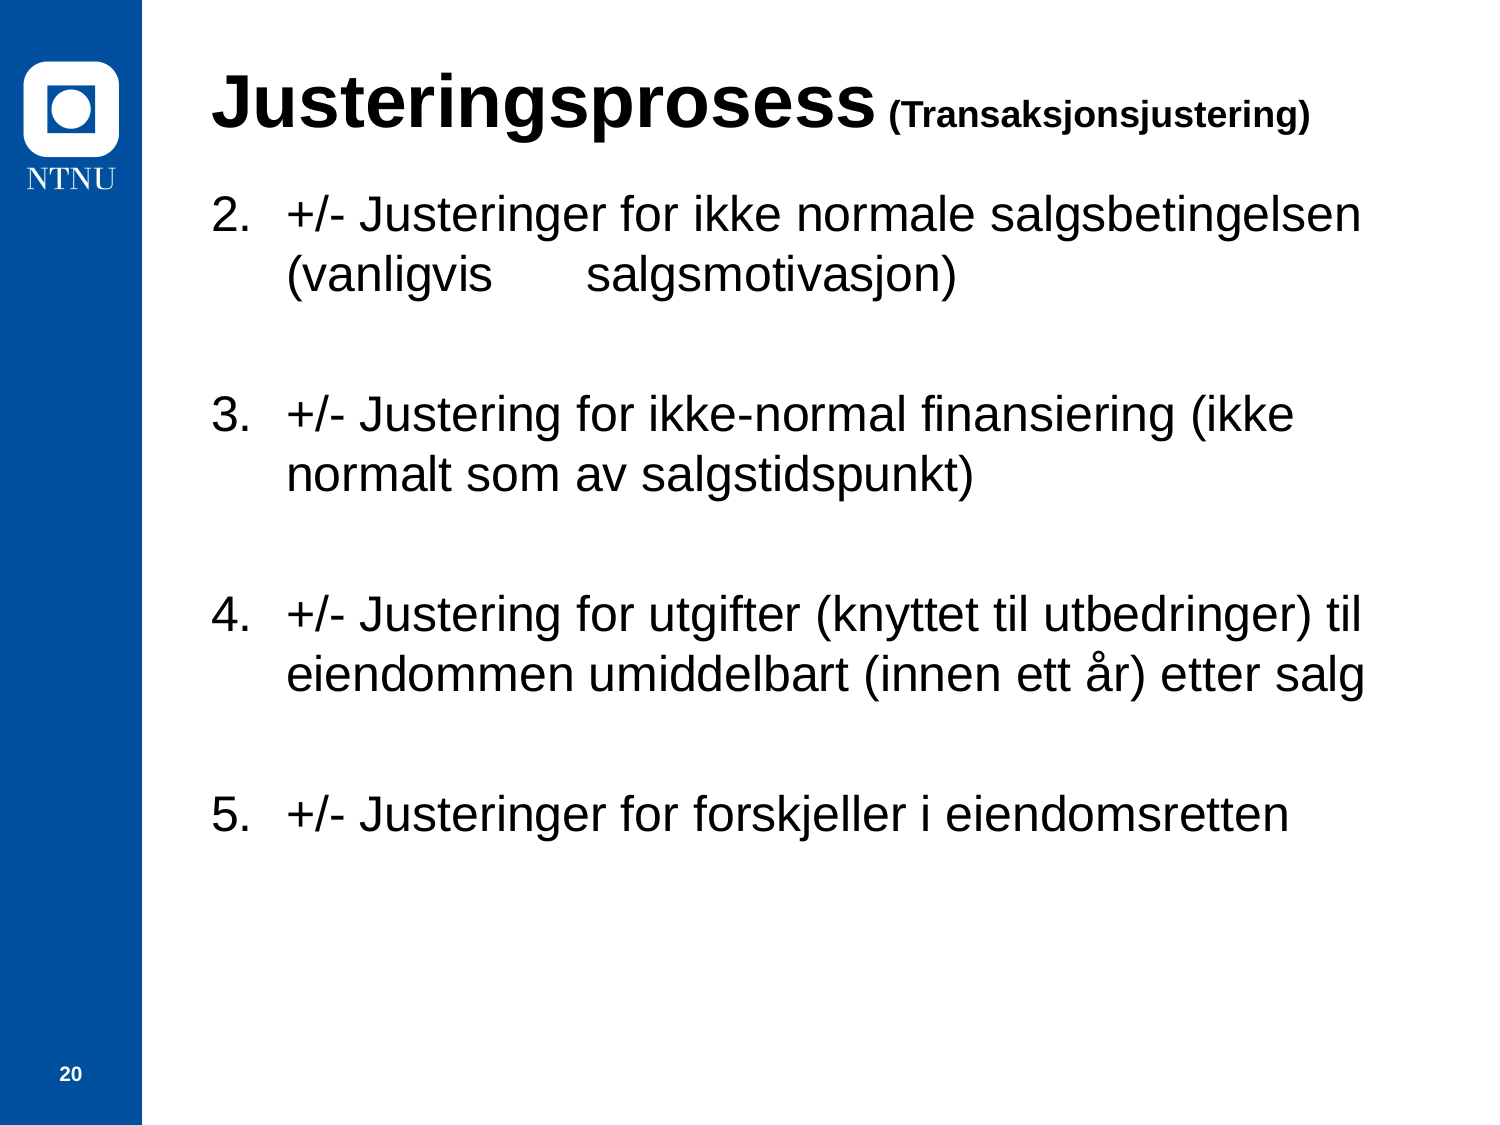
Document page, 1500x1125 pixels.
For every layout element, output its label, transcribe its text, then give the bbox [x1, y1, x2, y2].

picture [0, 0, 142, 1125]
title Justeringsprosess (Transaksjonsjustering) [195, 45, 1412, 152]
list +/- Justeringer for ikke normale salgsbetingelsen (vanligvis salgsmotivasjon) +/- Justering for ikke-normal finansiering (ikke normalt som av salgstidspunkt) +/- Justering for utgifter (knyttet til utbedringer) til eiendommen umiddelbart (innen ett år) etter salg +/- Justeringer for forskjeller i eiendomsretten [195, 174, 1412, 1054]
